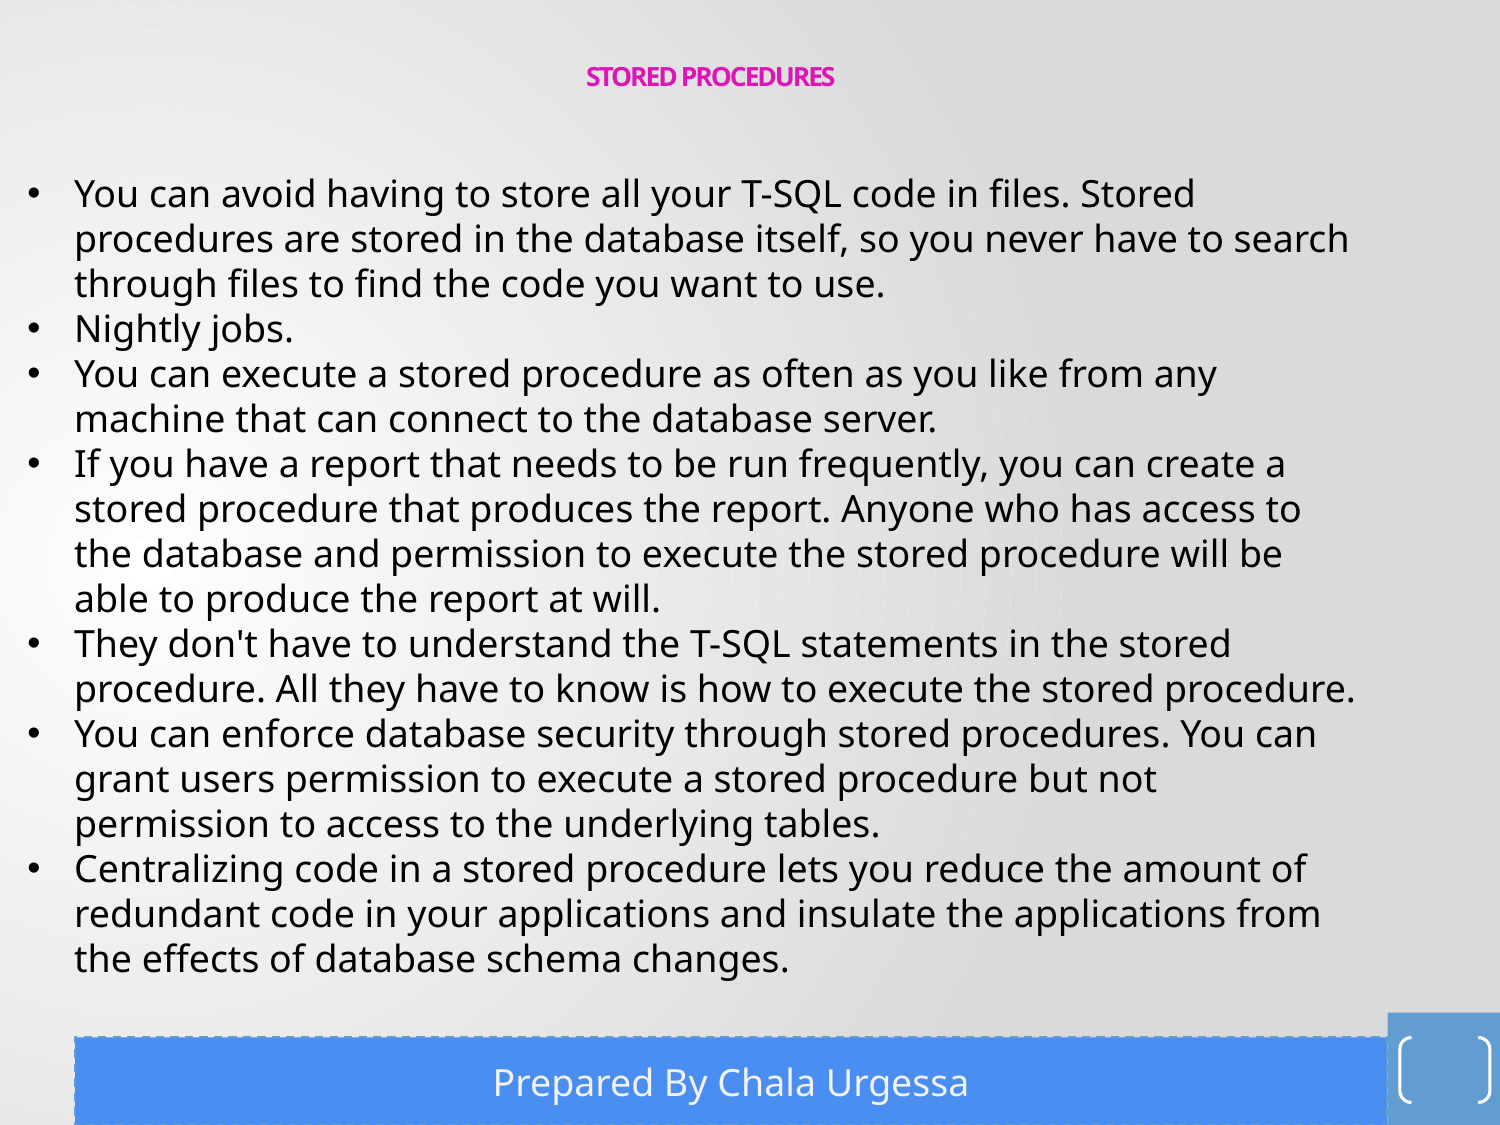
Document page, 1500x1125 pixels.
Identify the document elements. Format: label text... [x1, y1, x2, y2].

title STORED PROCEDURES [62, 24, 1365, 100]
text_box You can avoid having to store all your T-SQL code in files. Stored procedures are stored in the database itself, so you never have to search through files to find the code you want to use. Nightly jobs. You can execute a stored procedure as often as you like from any machine that can connect to the database server. If you have a report that needs to be run frequently, you can create a stored procedure that produces the report. Anyone who has access to the database and permission to execute the stored procedure will be able to produce the report at will. They don't have to understand the T-SQL statements in the stored procedure. All they have to know is how to execute the stored procedure. You can enforce database security through stored procedures. You can grant users permission to execute a stored procedure but not permission to access to the underlying tables. Centralizing code in a stored procedure lets you reduce the amount of redundant code in your applications and insulate the applications from the effects of database schema changes. [12, 162, 1375, 988]
slide_number [1398, 1035, 1492, 1105]
